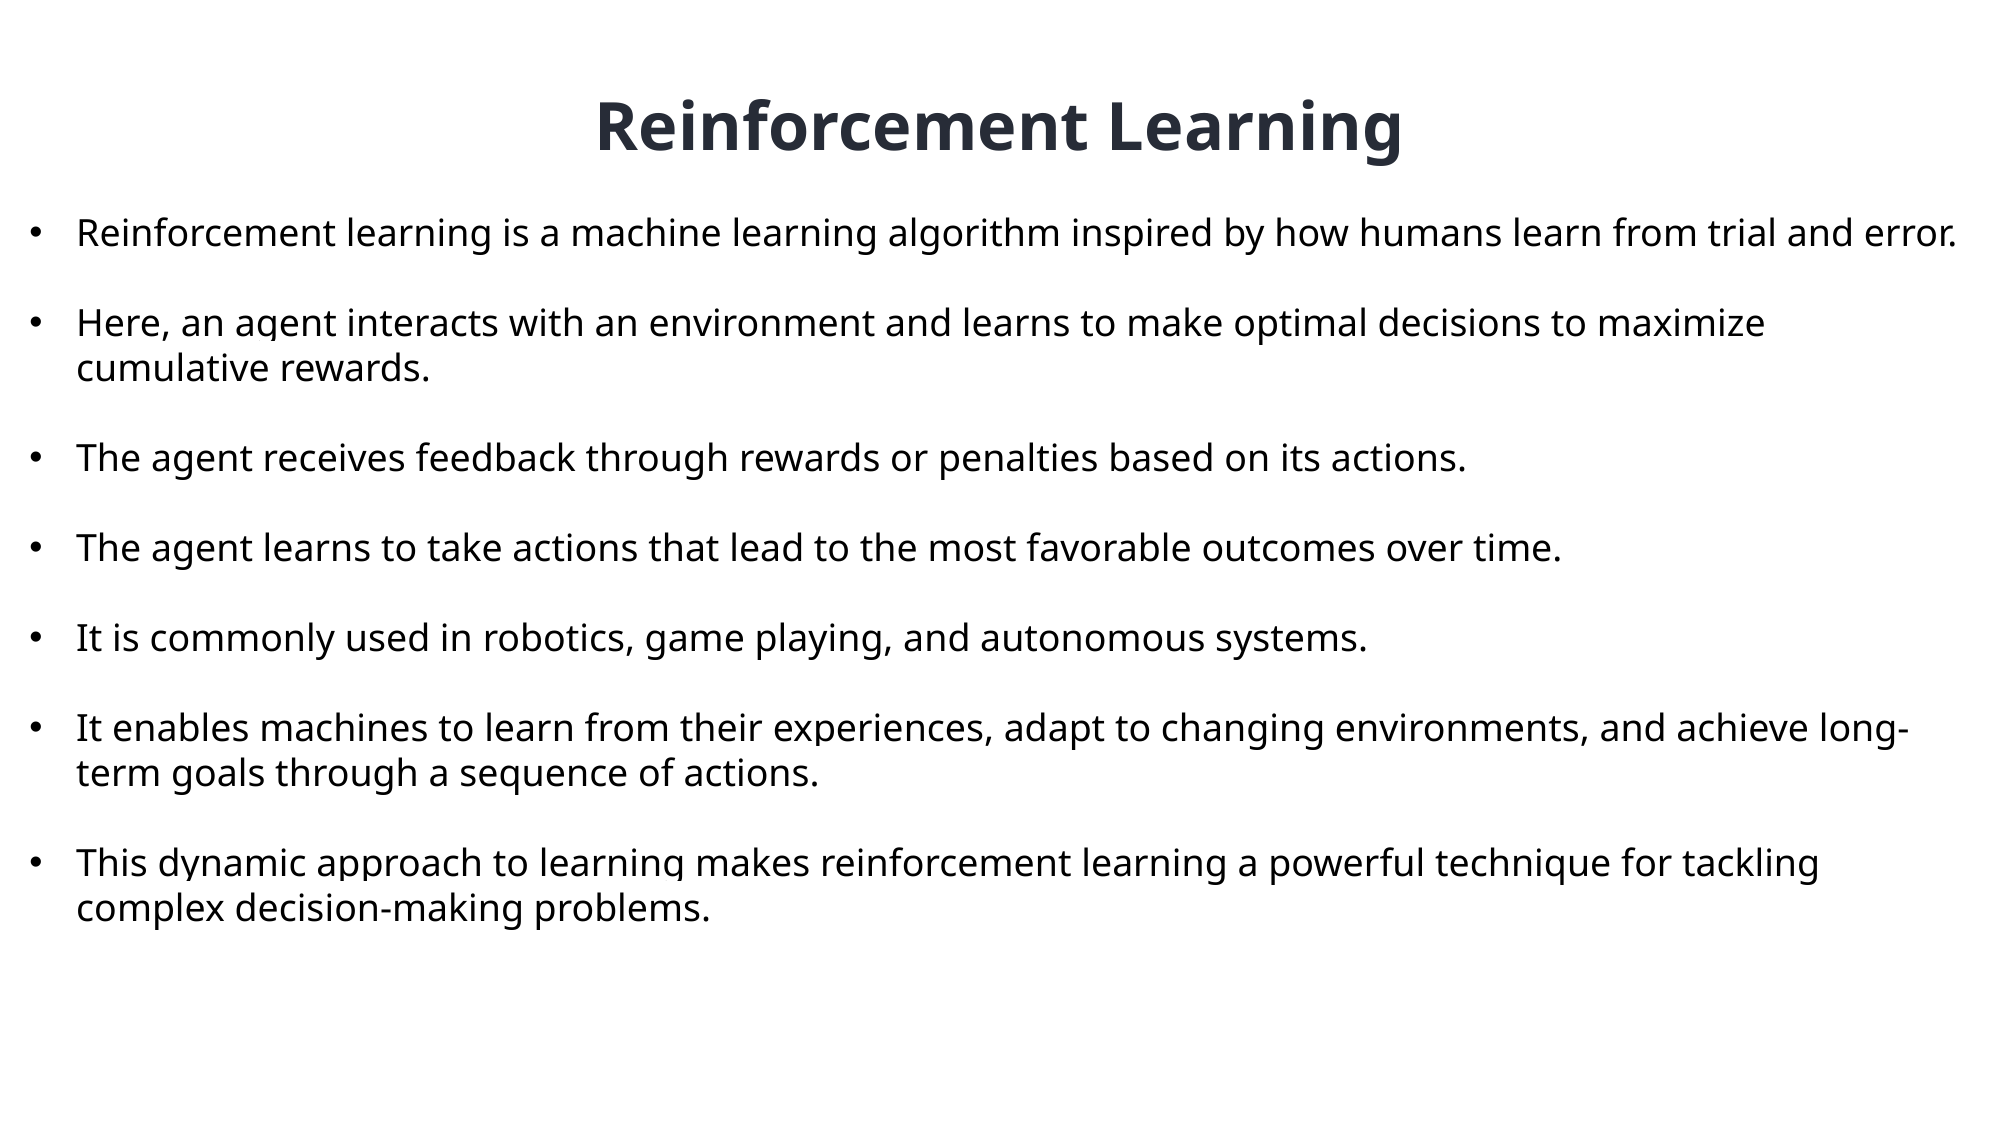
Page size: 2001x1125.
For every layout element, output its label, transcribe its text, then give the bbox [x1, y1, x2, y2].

text_box Reinforcement Learning Reinforcement learning is a machine learning algorithm inspired by how humans learn from trial and error. Here, an agent interacts with an environment and learns to make optimal decisions to maximize cumulative rewards. The agent receives feedback through rewards or penalties based on its actions. The agent learns to take actions that lead to the most favorable outcomes over time. It is commonly used in robotics, game playing, and autonomous systems. It enables machines to learn from their experiences, adapt to changing environments, and achieve long-term goals through a sequence of actions. This dynamic approach to learning makes reinforcement learning a powerful technique for tackling complex decision-making problems. [14, 76, 1986, 936]
